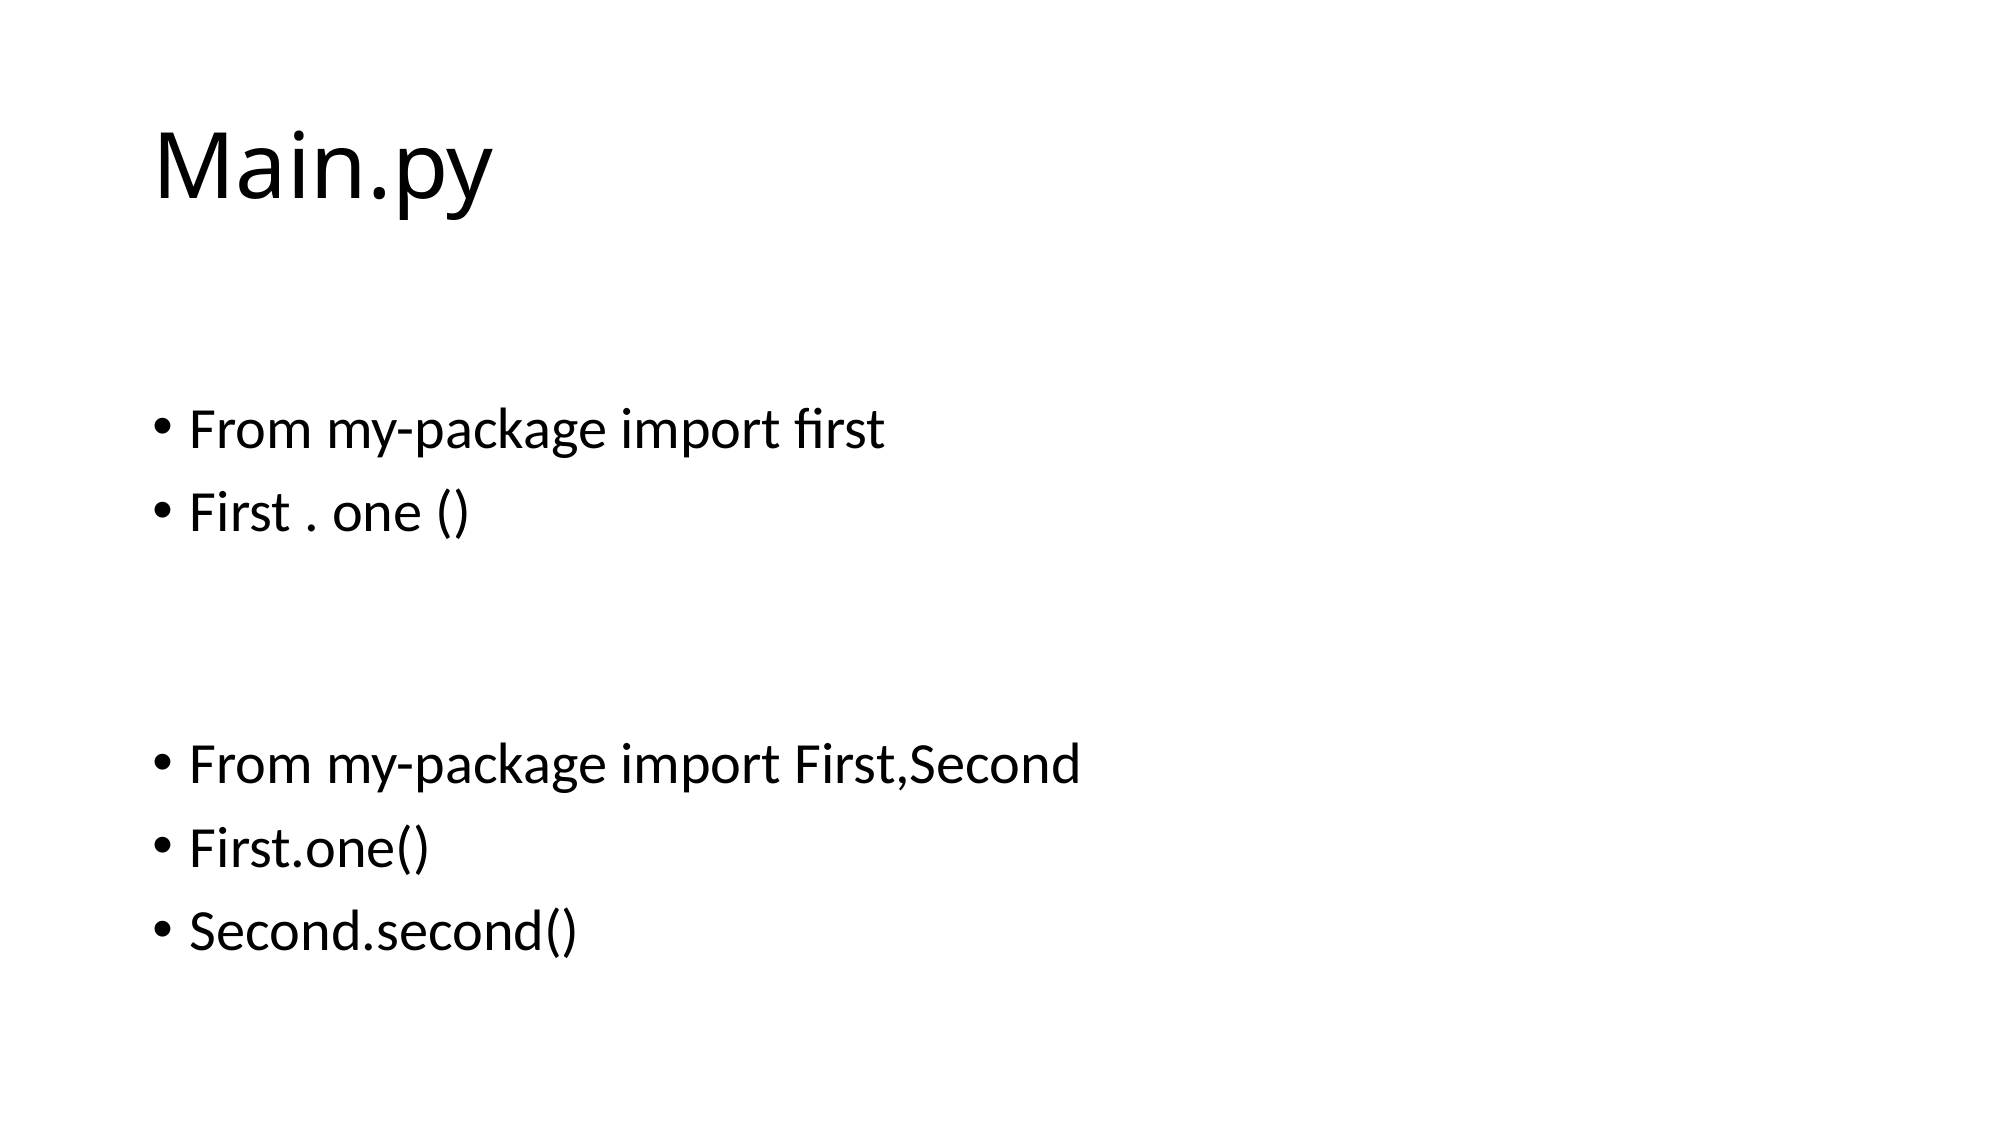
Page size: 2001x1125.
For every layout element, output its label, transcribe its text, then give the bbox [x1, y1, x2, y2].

list From my-package import first First . one () From my-package import First,Second First.one() Second.second() [137, 299, 1863, 1014]
title Main.py [137, 59, 1863, 278]
